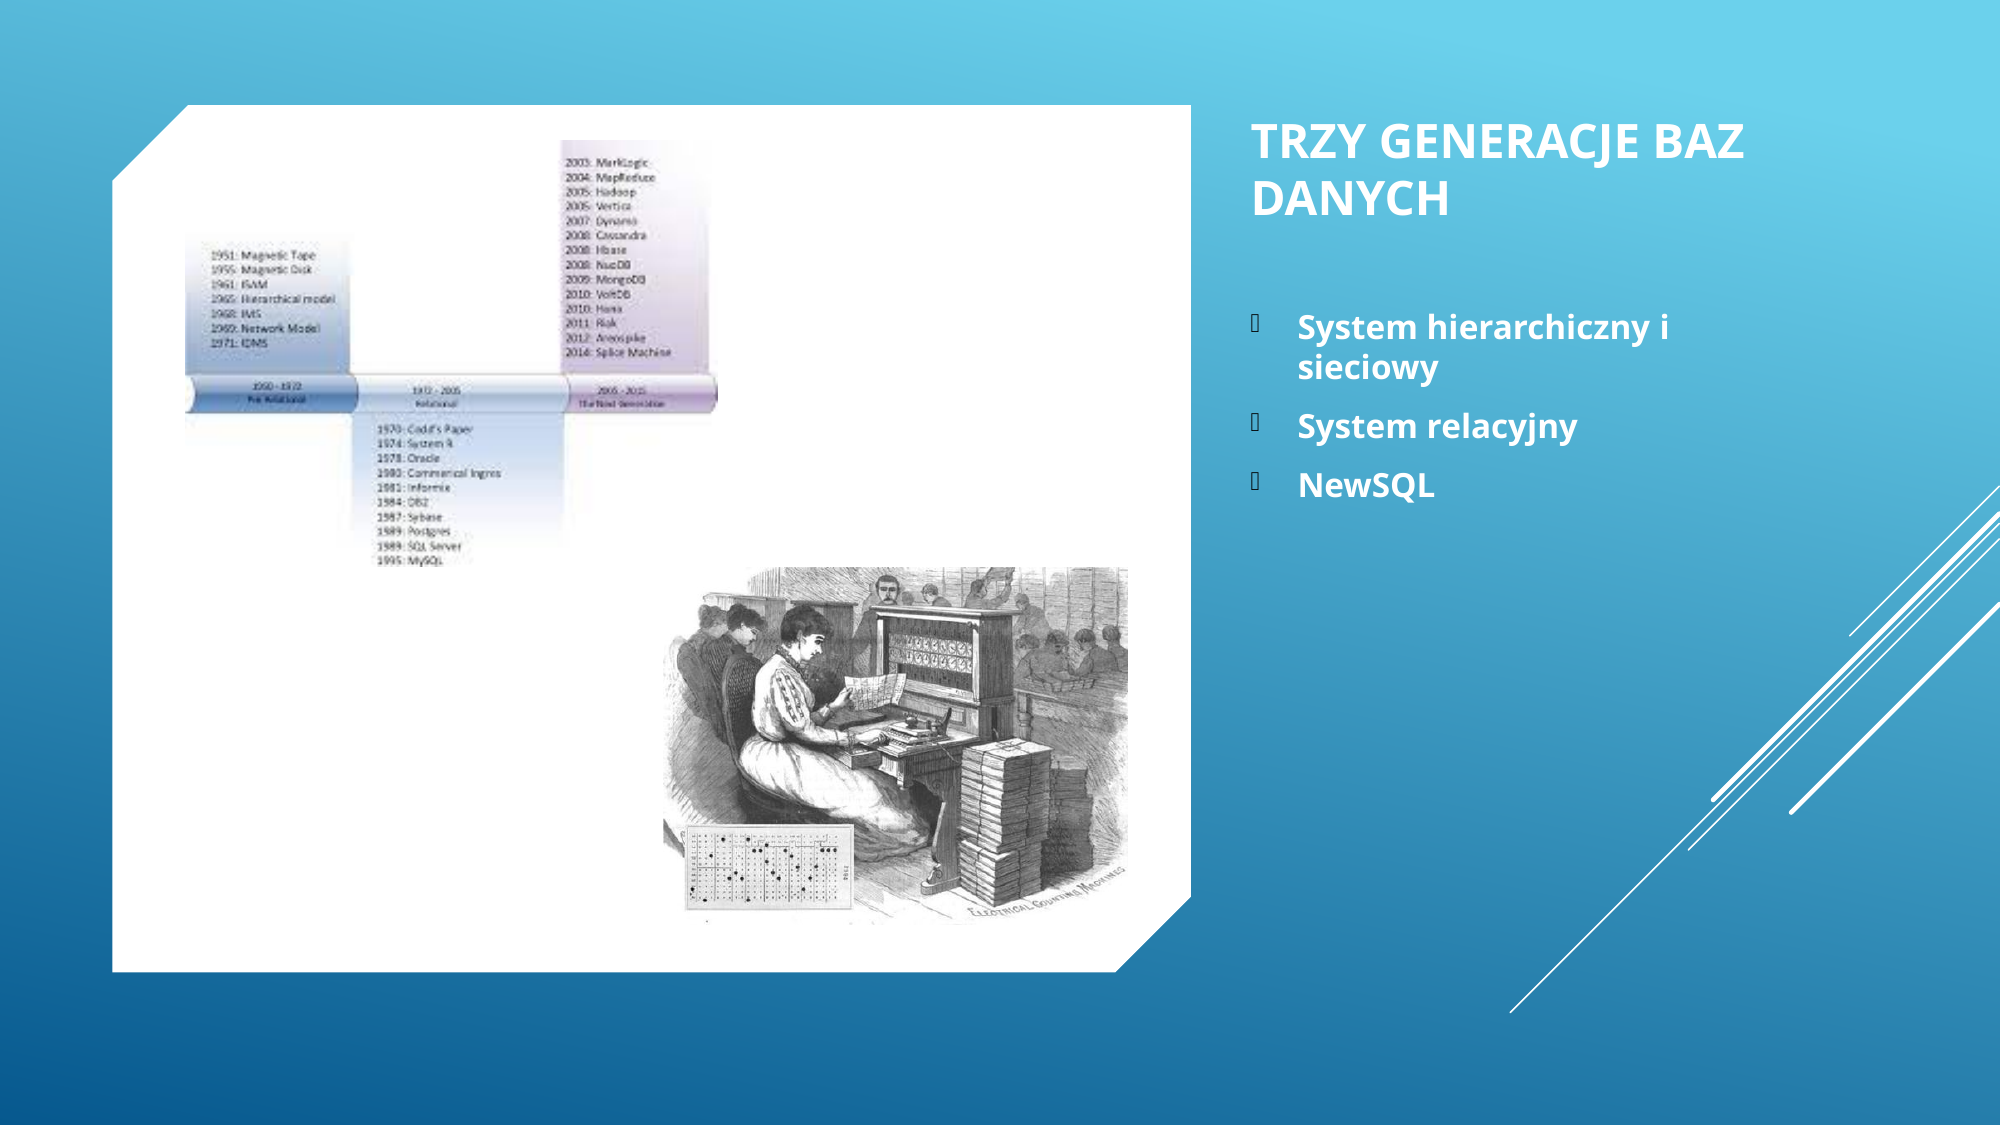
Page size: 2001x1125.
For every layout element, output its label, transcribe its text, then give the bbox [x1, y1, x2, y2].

text_box [110, 103, 1193, 974]
picture [185, 140, 1128, 926]
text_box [1510, 485, 2000, 1013]
title TRZY GENERACJe BAZ DANYCH [1235, 101, 1791, 290]
text_box [0, 0, 2000, 1125]
list System hierarchiczny i sieciowy System relacyjny NewSQL [1235, 298, 1807, 779]
